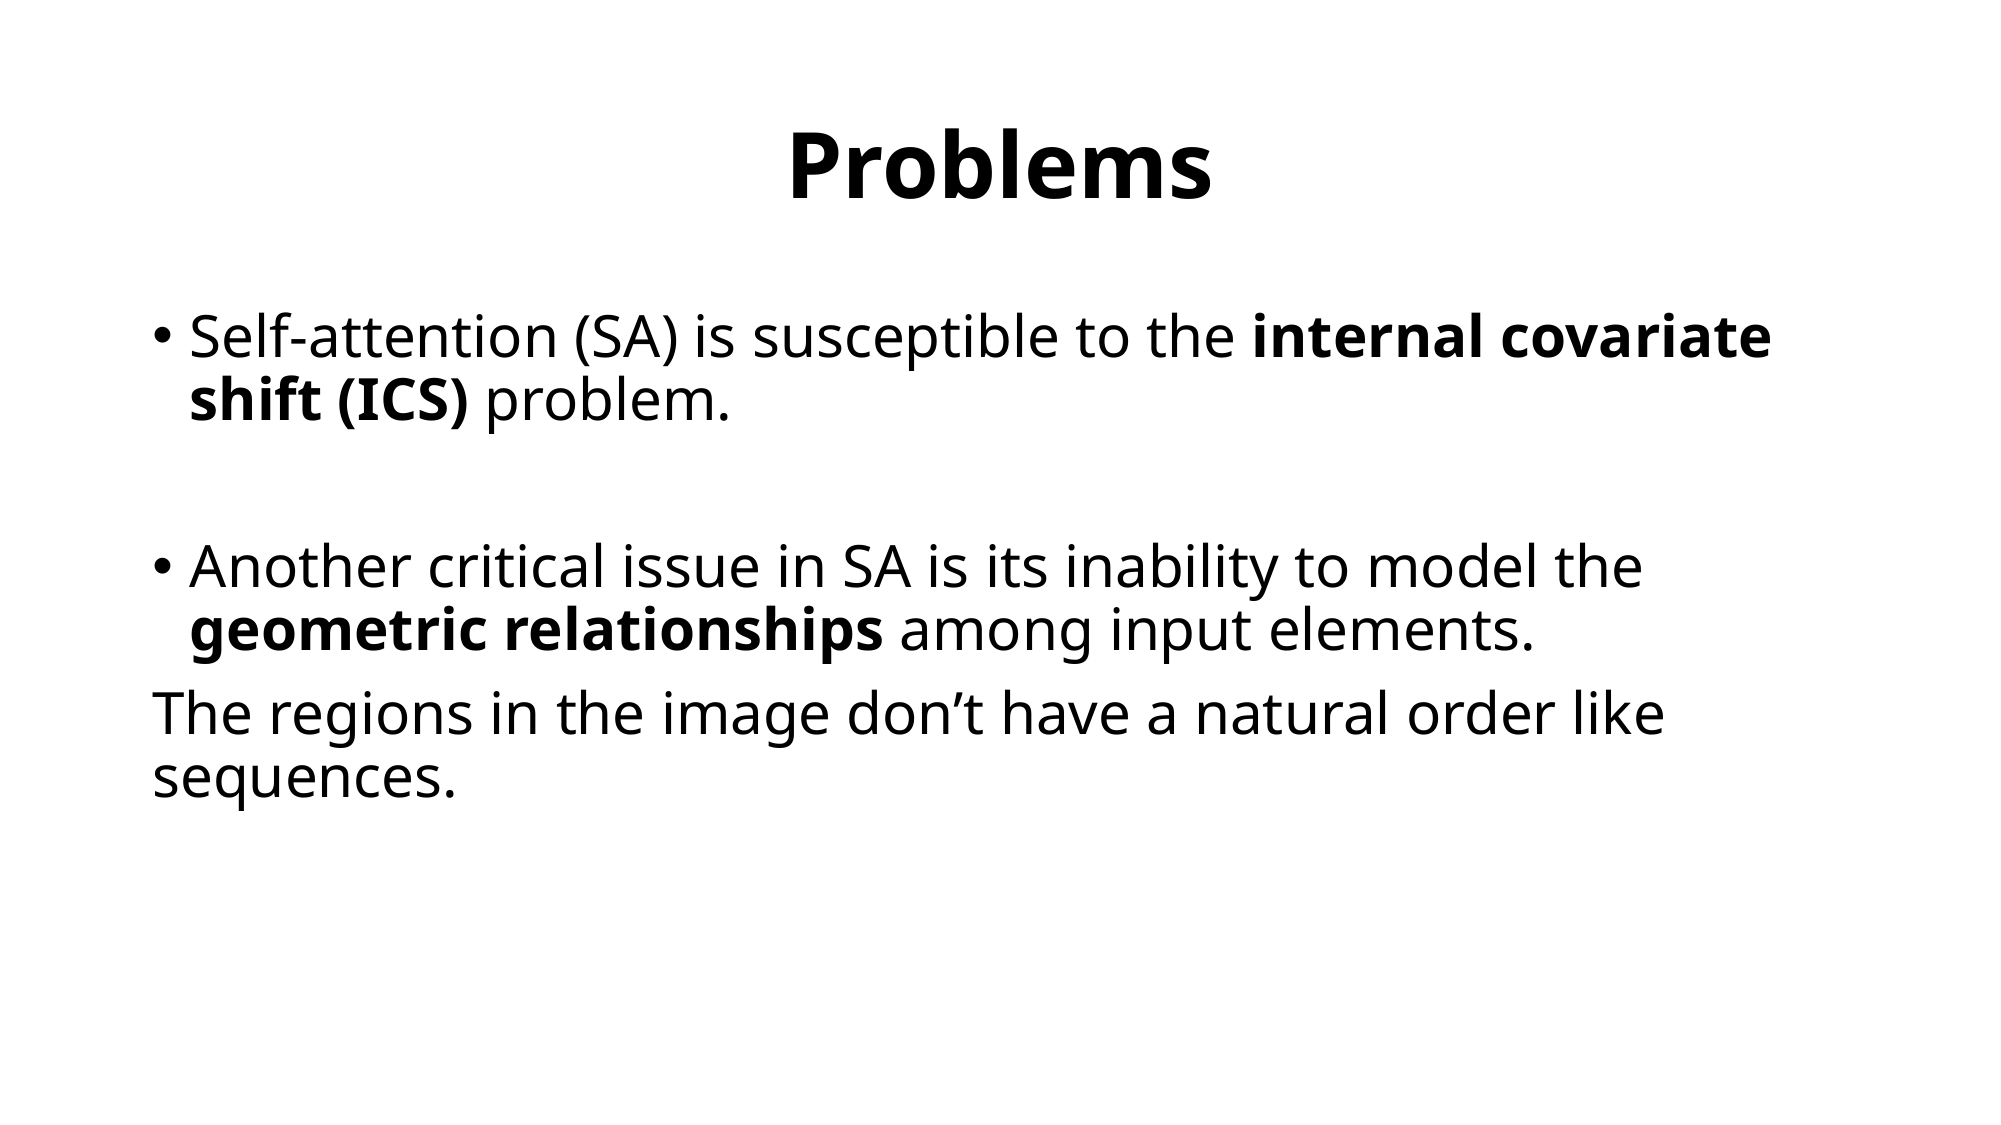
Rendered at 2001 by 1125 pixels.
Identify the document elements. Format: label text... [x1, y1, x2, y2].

title Problems [137, 59, 1863, 278]
list Self-attention (SA) is susceptible to the internal covariate shift (ICS) problem. Another critical issue in SA is its inability to model the geometric relationships among input elements. The regions in the image don’t have a natural order like sequences. [137, 299, 1863, 1014]
